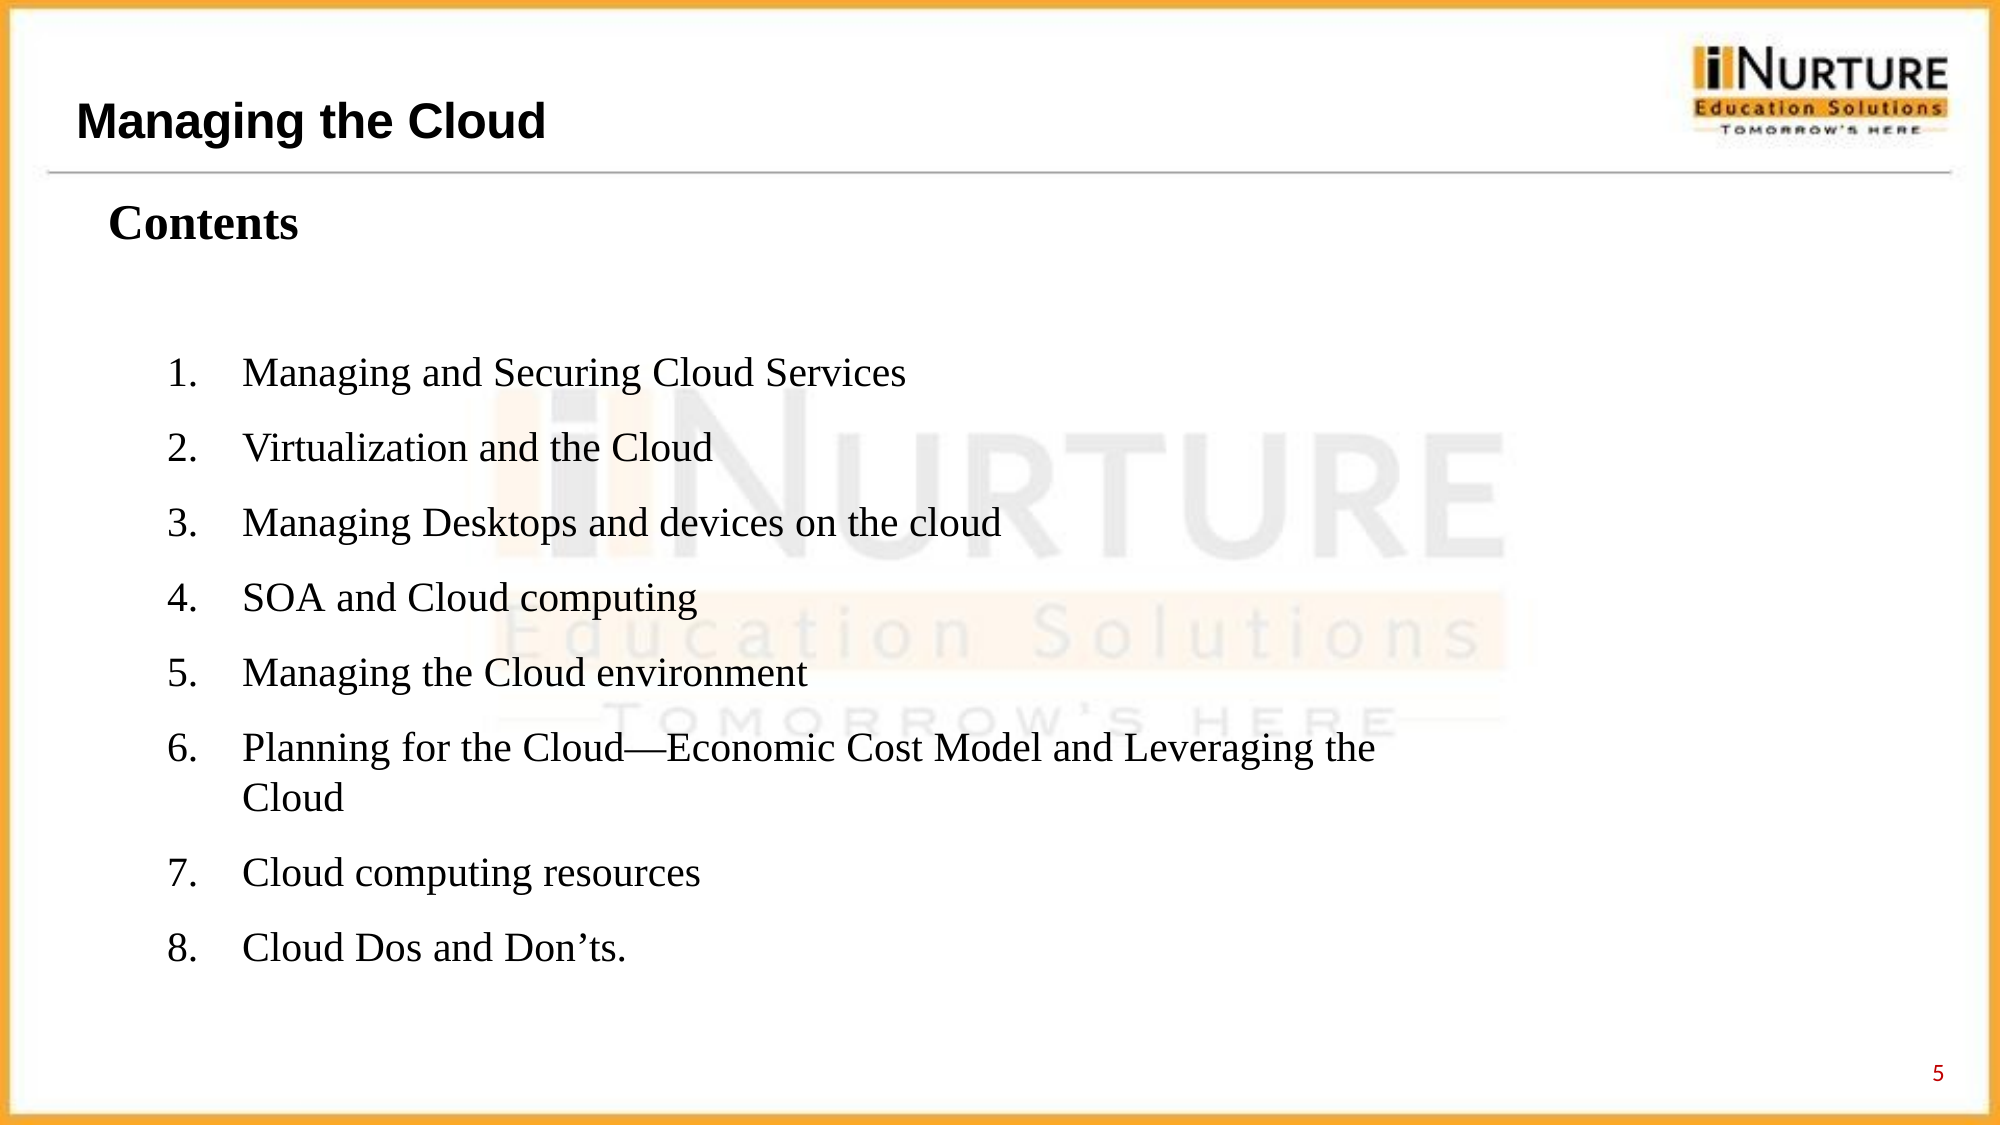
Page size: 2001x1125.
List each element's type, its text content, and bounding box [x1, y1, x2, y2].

text_box 10 [1925, 1060, 1964, 1087]
picture [0, 0, 2000, 1125]
title Managing the Cloud [73, 86, 549, 276]
text_box Contents Managing and Securing Cloud Services Virtualization and the Cloud Managing Desktops and devices on the cloud SOA and Cloud computing Managing the Cloud environment Planning for the Cloud—Economic Cost Model and Leveraging the Cloud Cloud computing resources Cloud Dos and Don’ts. [105, 187, 1486, 971]
